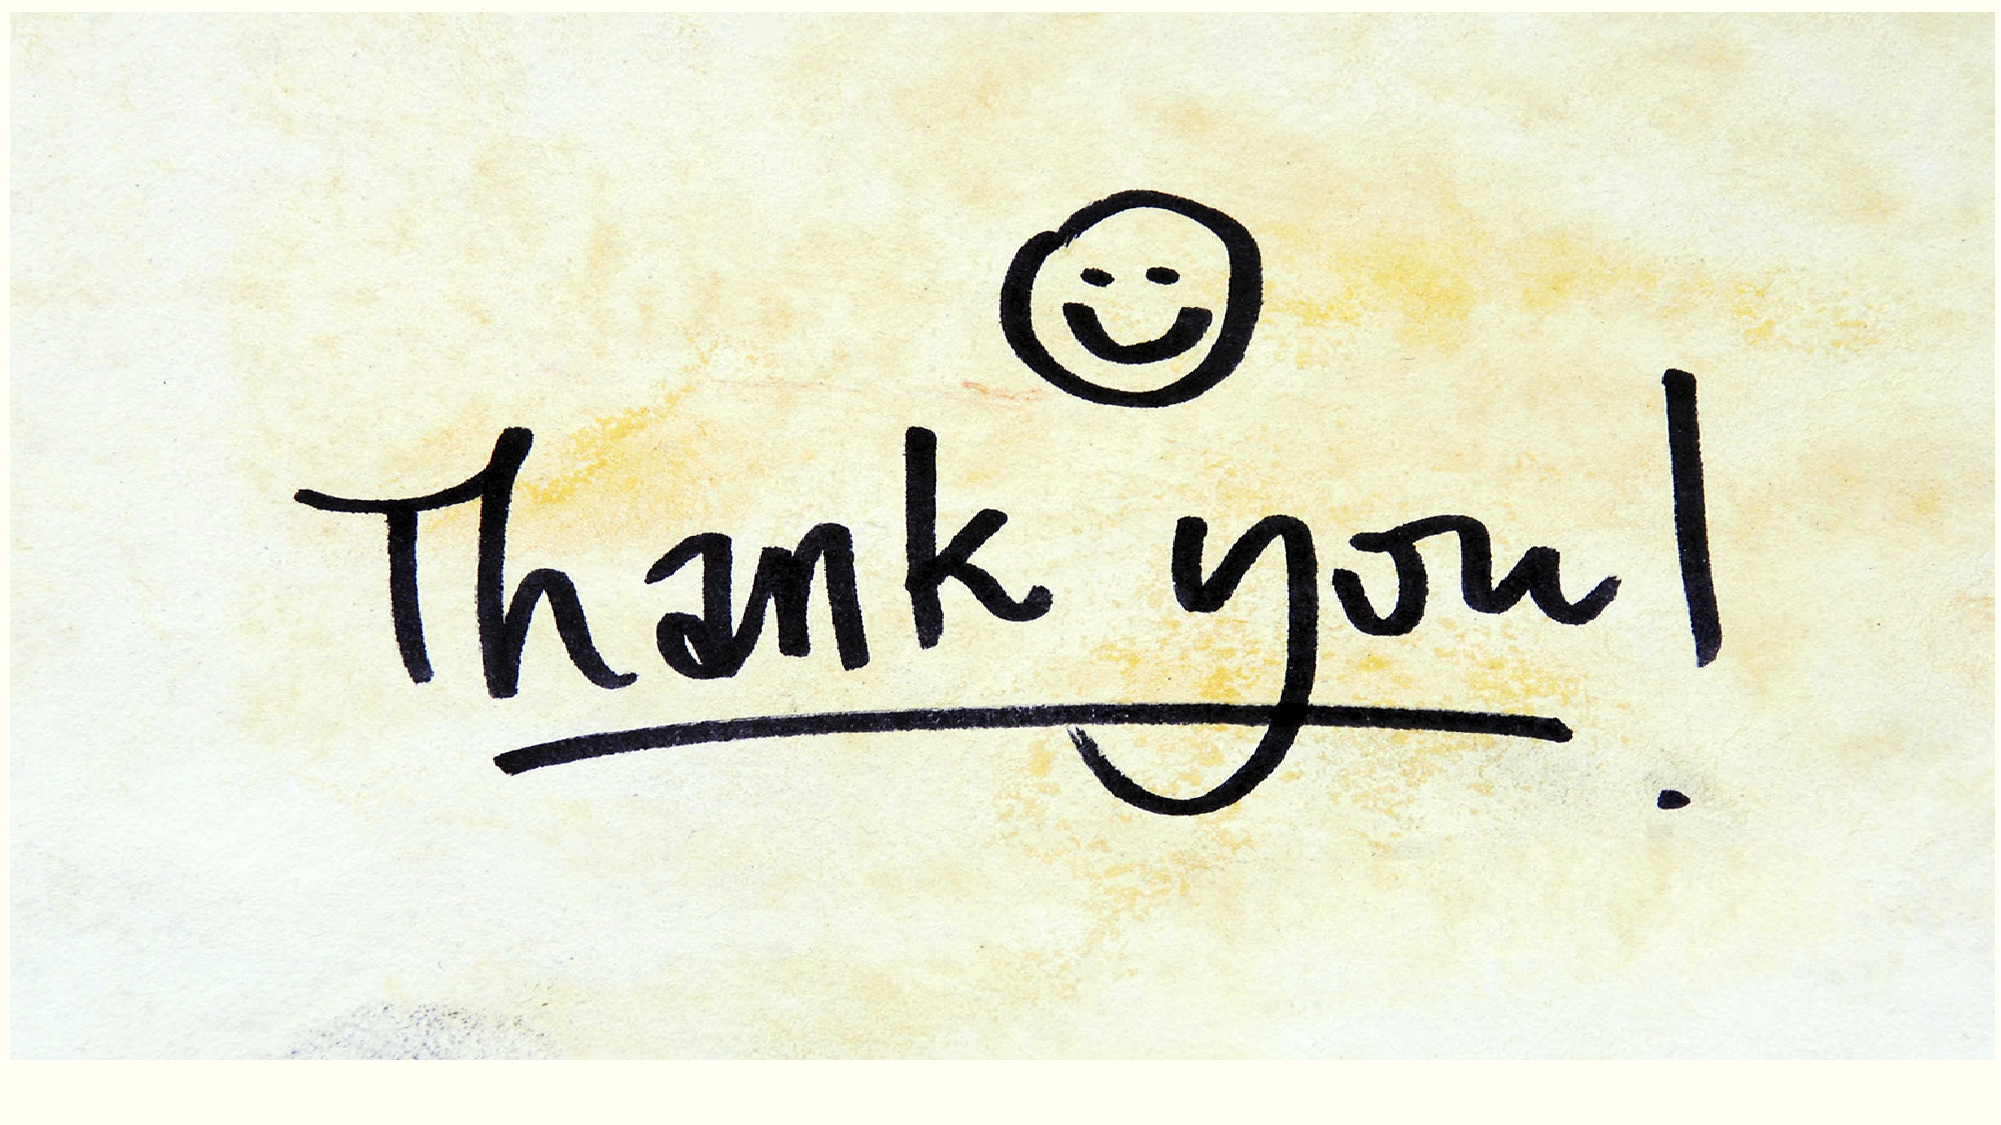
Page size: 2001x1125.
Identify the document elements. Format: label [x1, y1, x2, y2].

list [10, 12, 1995, 1060]
